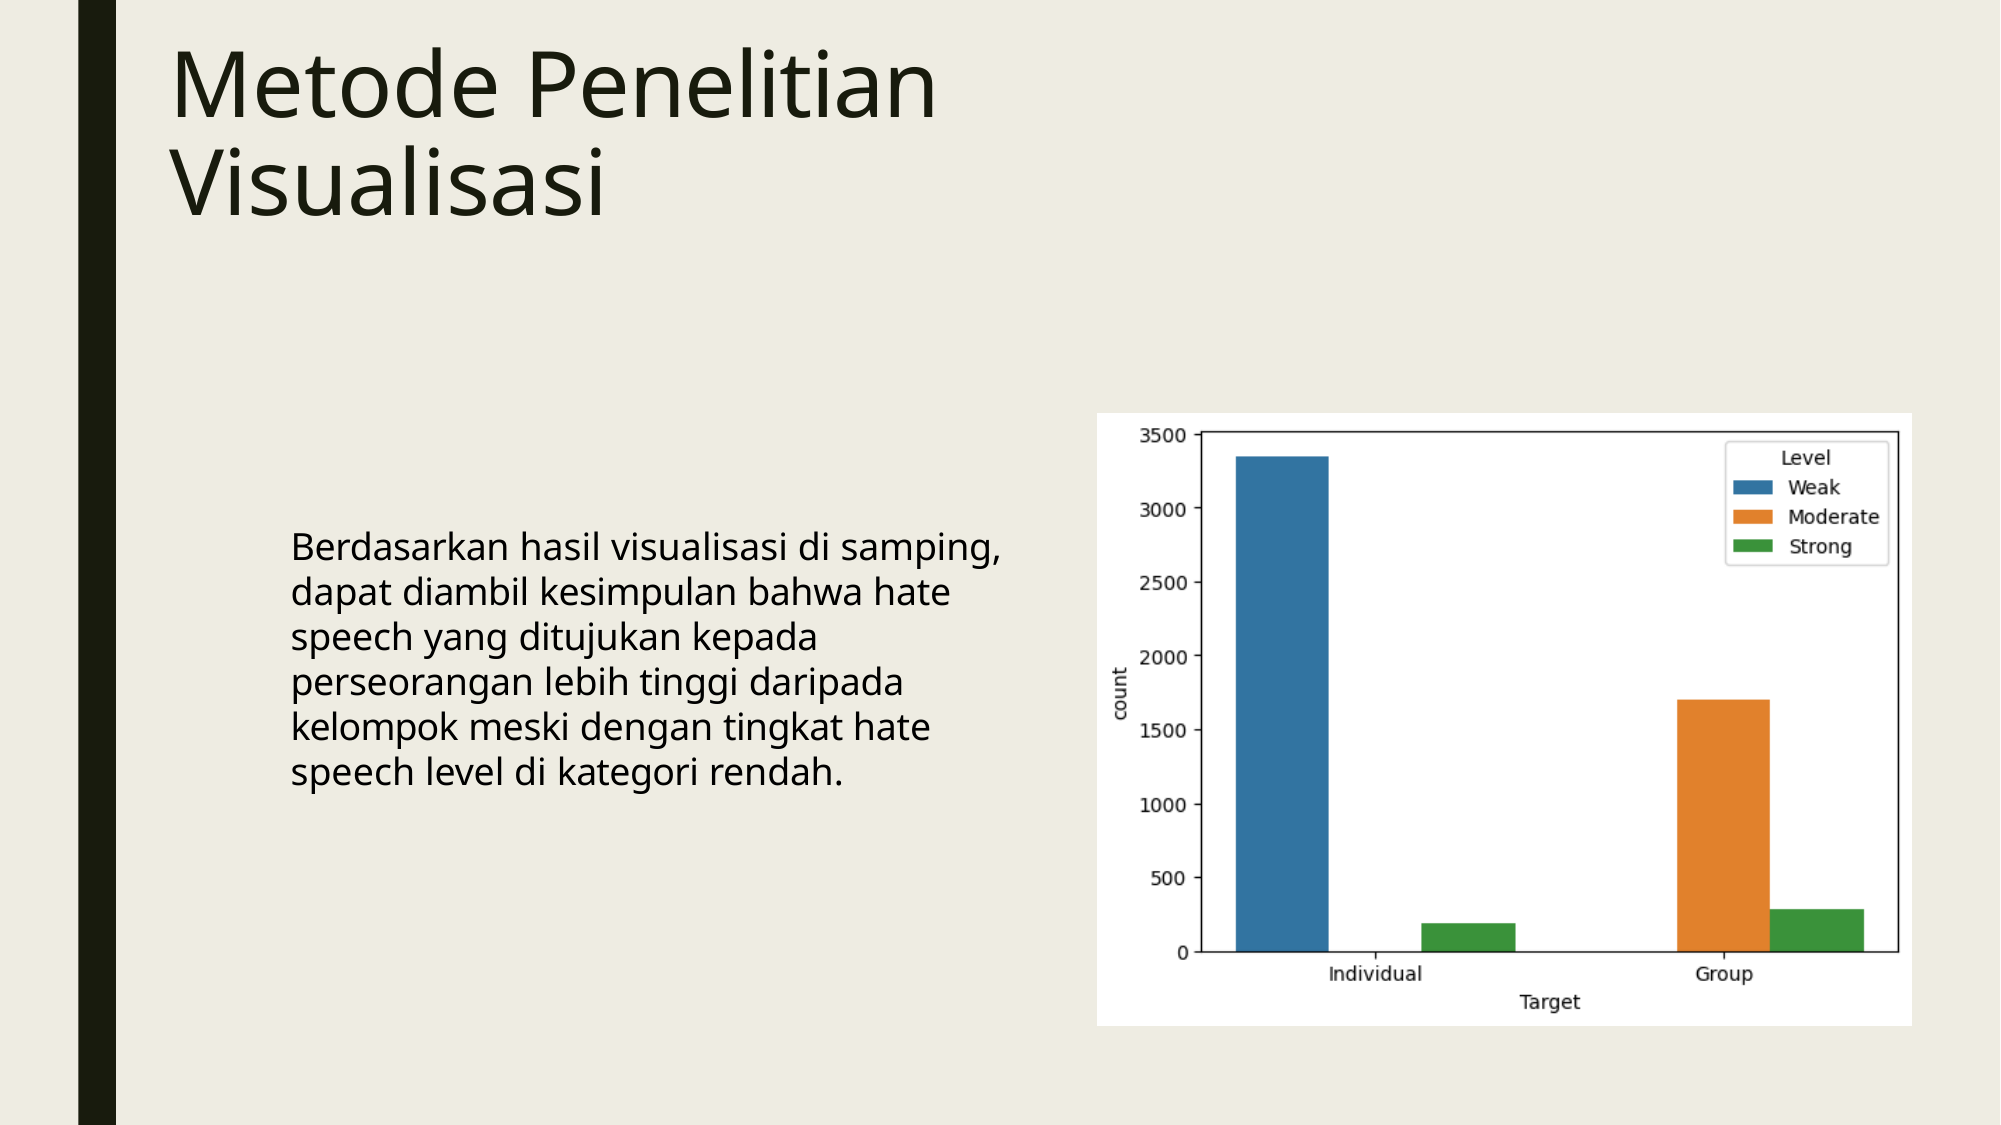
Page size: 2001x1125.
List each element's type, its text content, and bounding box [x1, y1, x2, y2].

text_box Berdasarkan hasil visualisasi di samping, dapat diambil kesimpulan bahwa hate speech yang ditujukan kepada perseorangan lebih tinggi daripada kelompok meski dengan tingkat hate speech level di kategori rendah. [288, 520, 1020, 793]
text_box [78, 0, 116, 1125]
title Metode Penelitian Visualisasi [149, 4, 1029, 234]
picture [1096, 413, 1912, 1027]
